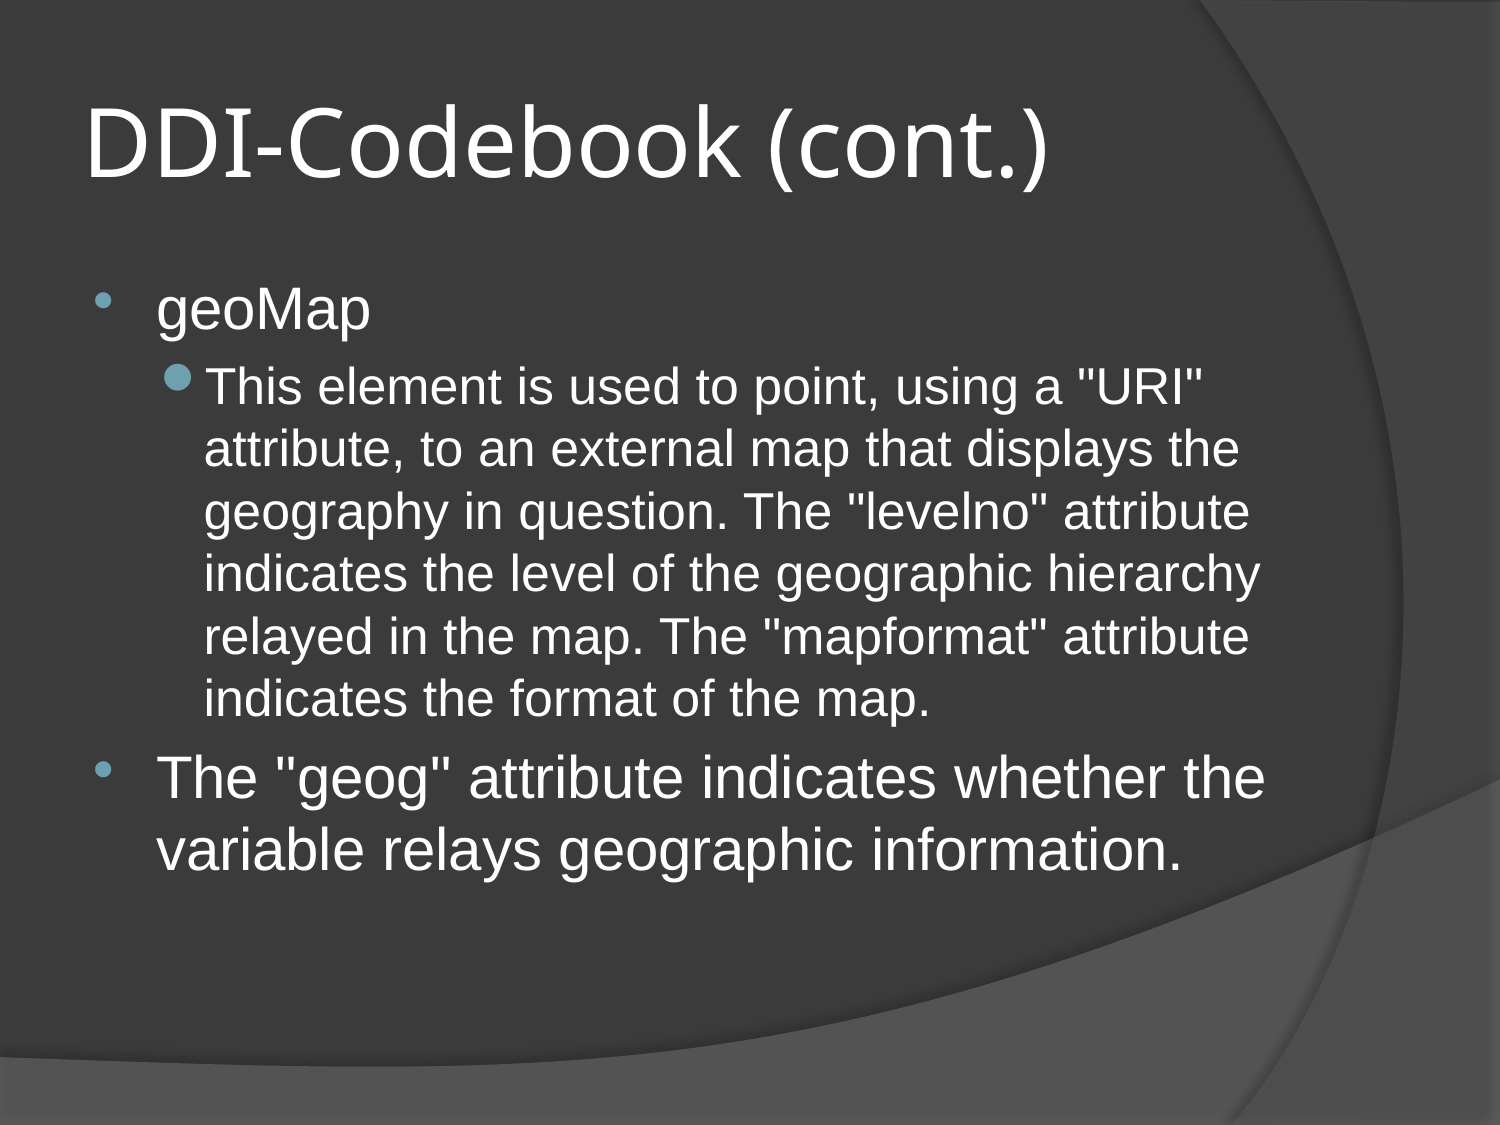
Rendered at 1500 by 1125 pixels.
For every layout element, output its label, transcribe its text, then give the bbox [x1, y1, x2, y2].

title DDI-Codebook (cont.) [75, 45, 1300, 233]
list geoMap This element is used to point, using a "URI" attribute, to an external map that displays the geography in question. The "levelno" attribute indicates the level of the geographic hierarchy relayed in the map. The "mapformat" attribute indicates the format of the map. The "geog" attribute indicates whether the variable relays geographic information. [75, 262, 1300, 1005]
